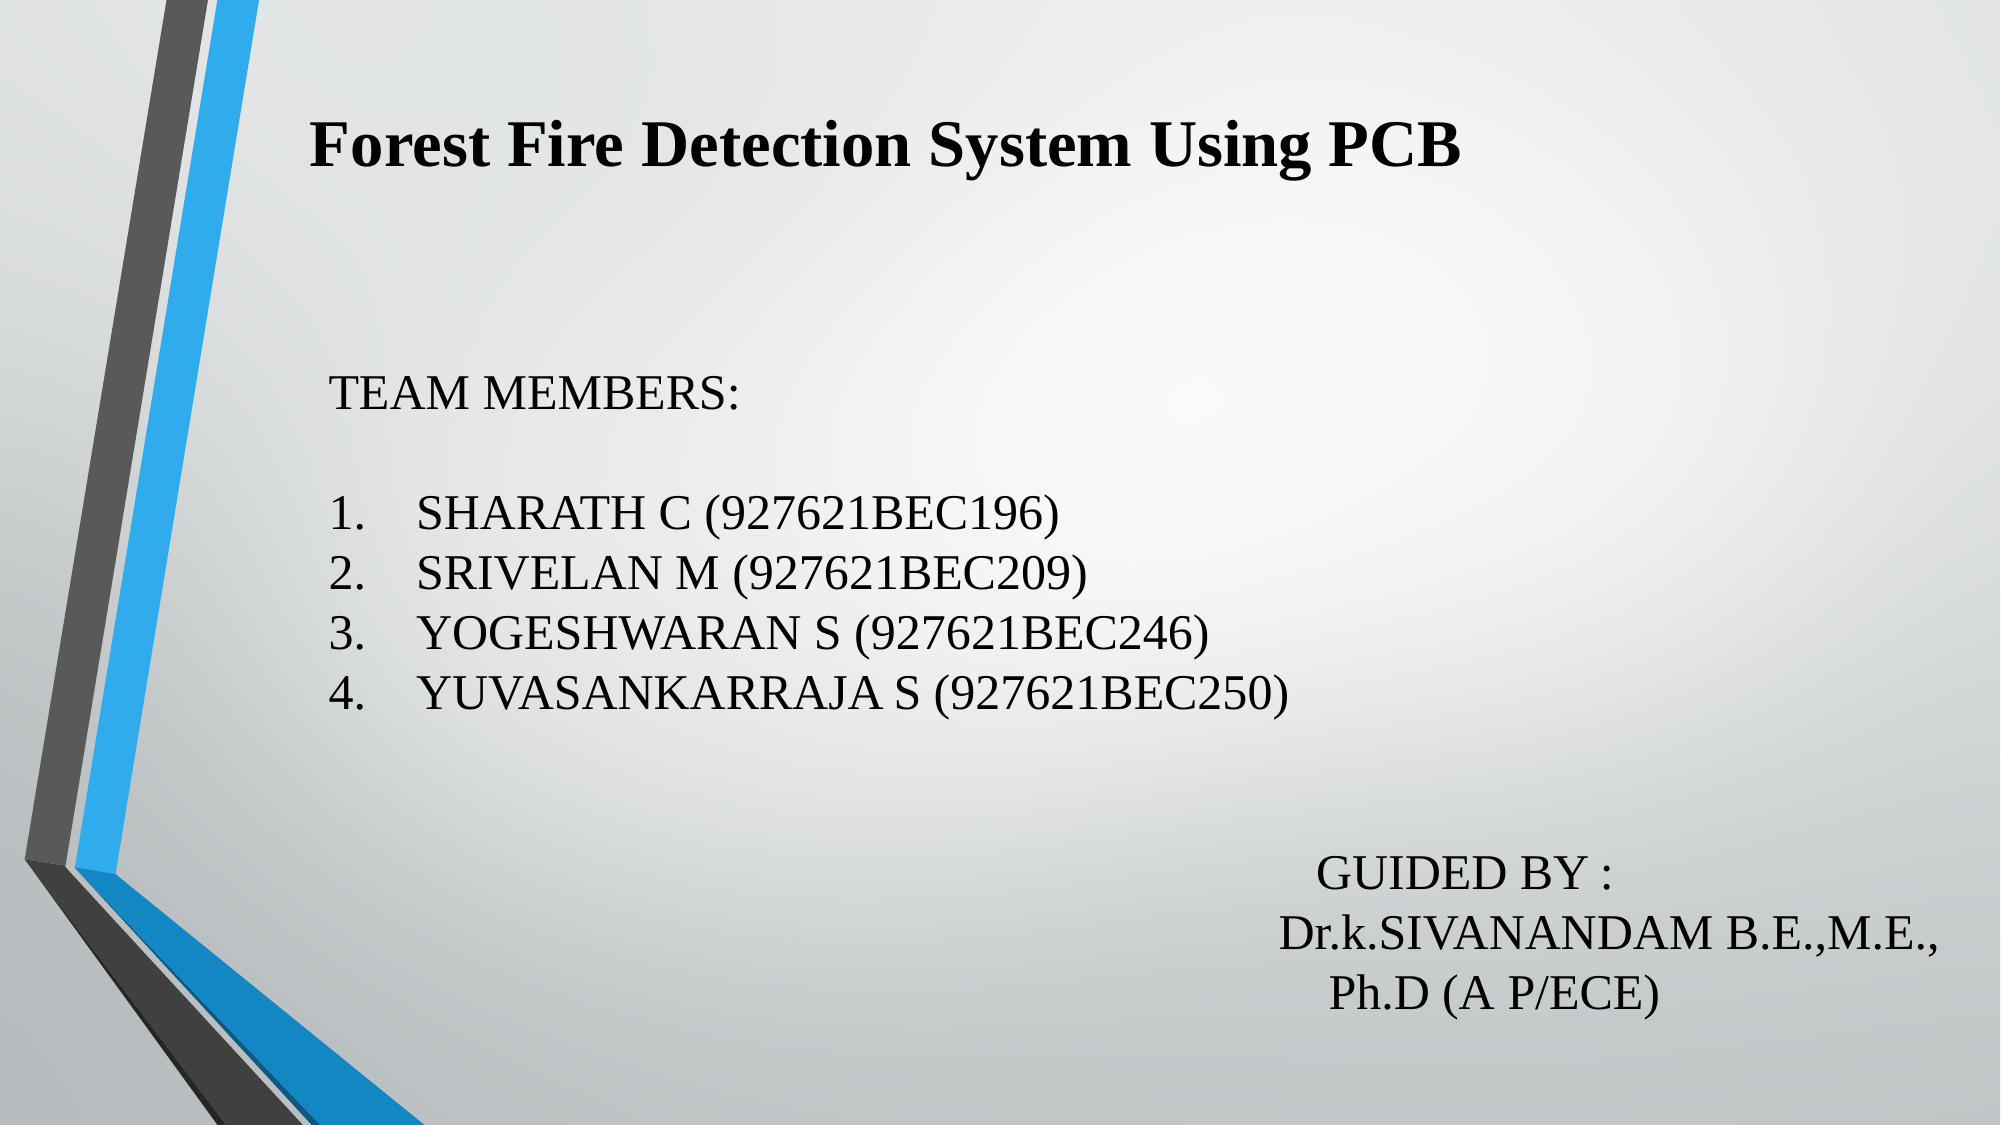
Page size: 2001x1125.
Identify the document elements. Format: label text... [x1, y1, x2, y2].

text_box Forest Fire Detection System Using PCB [295, 92, 1891, 187]
text_box TEAM MEMBERS: SHARATH C (927621BEC196) SRIVELAN M (927621BEC209) YOGESHWARAN S (927621BEC246) YUVASANKARRAJA S (927621BEC250) GUIDED BY : Dr.k.SIVANANDAM B.E.,M.E., Ph.D (A P/ECE) [313, 351, 1958, 1072]
